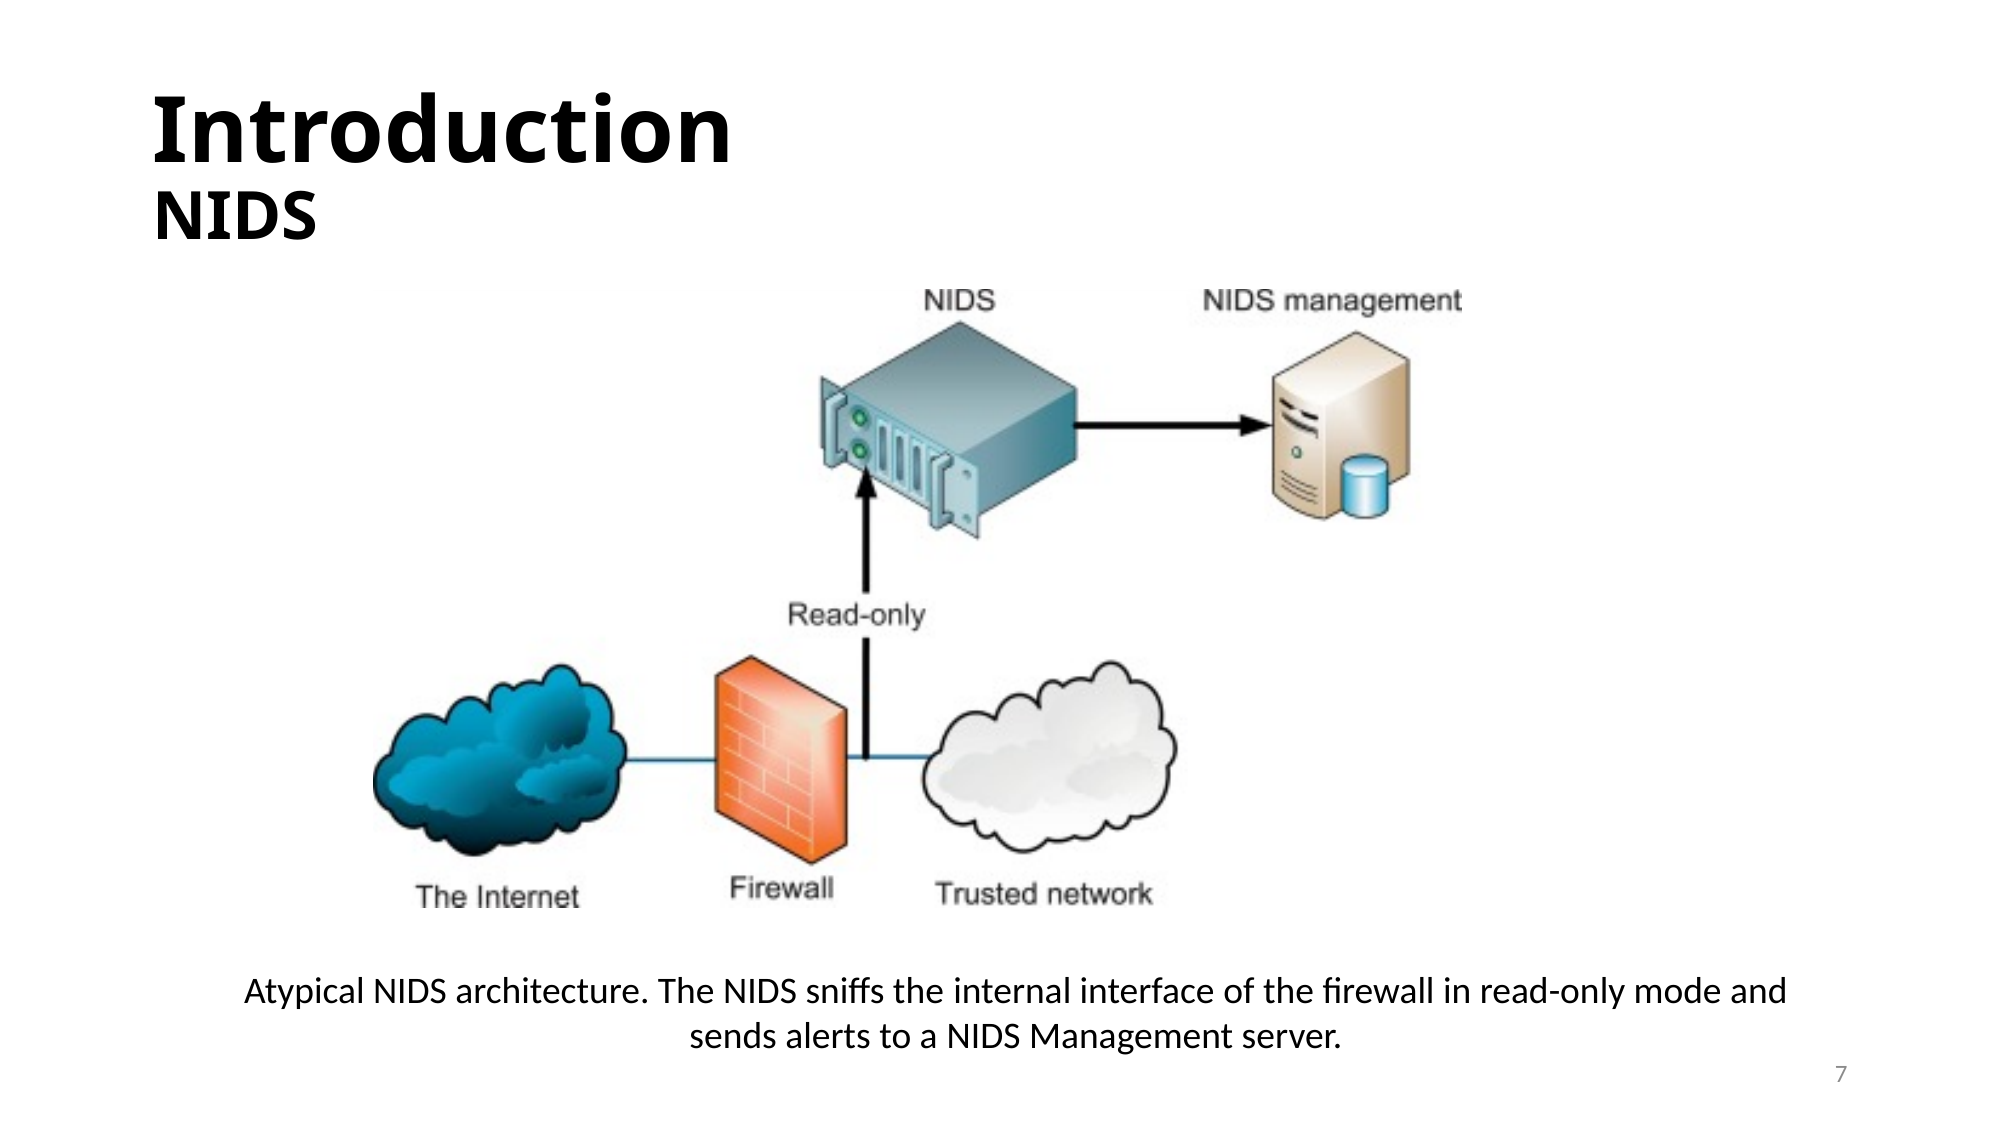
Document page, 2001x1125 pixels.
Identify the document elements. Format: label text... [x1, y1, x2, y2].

title Introduction NIDS [137, 59, 1863, 278]
text_box Atypical NIDS architecture. The NIDS sniffs the internal interface of the firewall in read-only mode and sends alerts to a NIDS Management server. [196, 958, 1836, 1064]
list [373, 289, 1462, 908]
slide_number 7 [1412, 1042, 1863, 1103]
